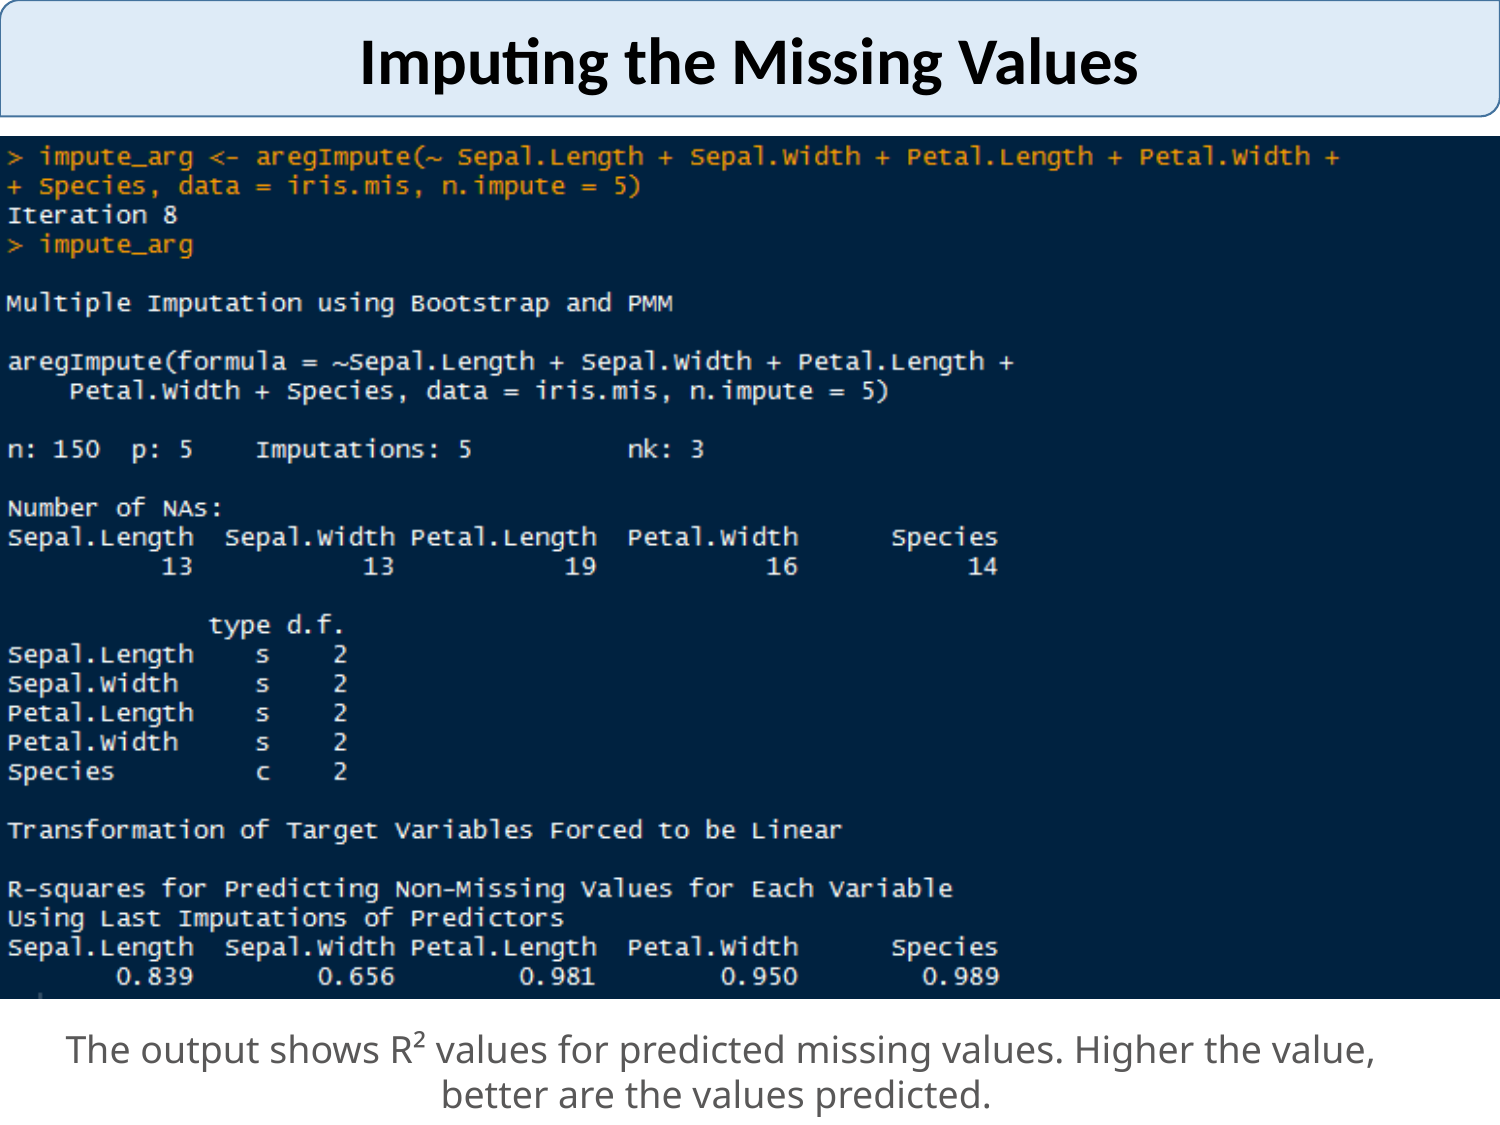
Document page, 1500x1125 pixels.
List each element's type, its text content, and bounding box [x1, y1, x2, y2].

picture [0, 136, 1500, 999]
text_box Imputing the Missing Values [0, 0, 1500, 118]
text_box The output shows R² values for predicted missing values. Higher the value, better are the values predicted. [41, 1018, 1402, 1124]
